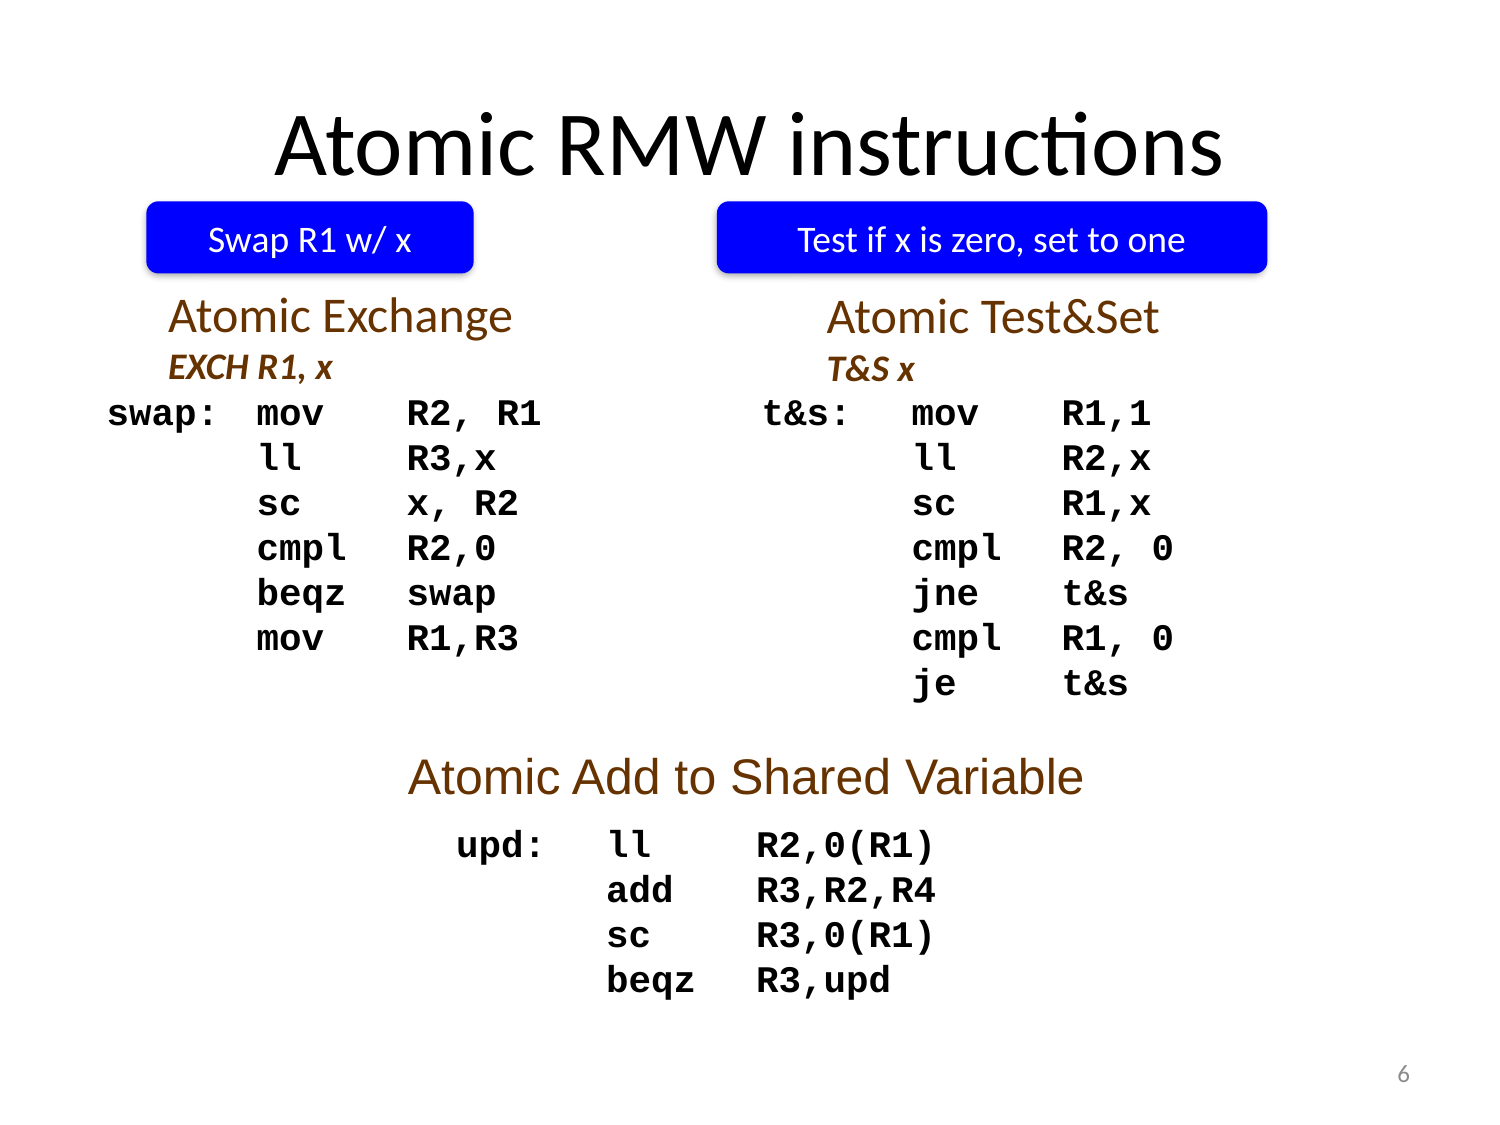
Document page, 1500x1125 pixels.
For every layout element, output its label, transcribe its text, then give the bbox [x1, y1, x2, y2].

slide_number 6 [1074, 1042, 1425, 1103]
text_box Atomic Test&Set T&S x [811, 282, 1175, 396]
text_box t&s: mov R1,1 ll R2,x sc R1,x cmpl R2, 0 jne t&s cmpl R1, 0 je t&s [746, 380, 1298, 710]
text_box swap: mov R2, R1 ll R3,x sc x, R2 cmpl R2,0 beqz swap mov R1,R3 [91, 380, 643, 665]
text_box Atomic Add to Shared Variable [393, 737, 1100, 813]
text_box Test if x is zero, set to one [716, 201, 1268, 274]
text_box Swap R1 w/ x [146, 201, 474, 274]
text_box Atomic Exchange EXCH R1, x [153, 274, 529, 395]
title Atomic RMW instructions [75, 45, 1425, 233]
text_box upd: ll R2,0(R1) add R3,R2,R4 sc R3,0(R1) beqz R3,upd [441, 813, 992, 1008]
